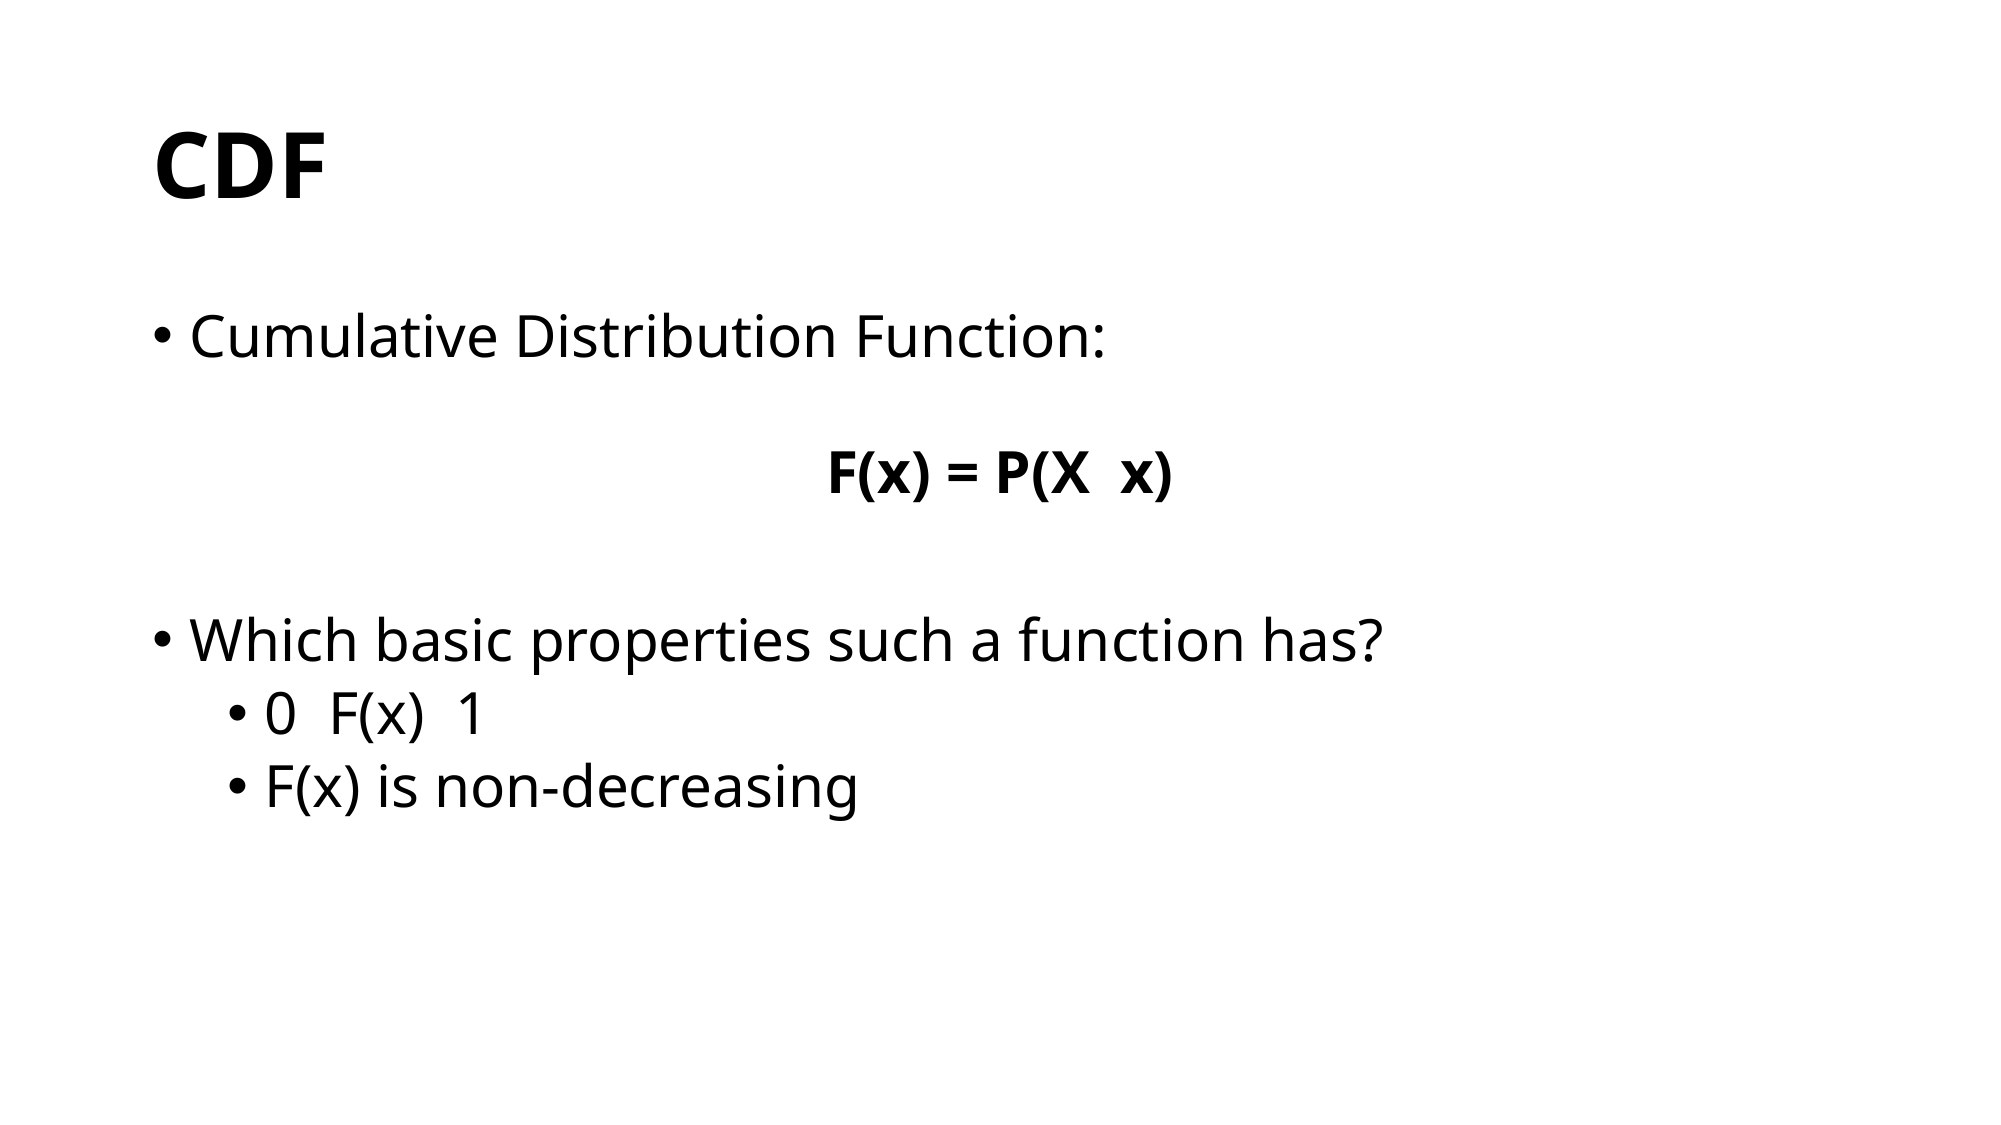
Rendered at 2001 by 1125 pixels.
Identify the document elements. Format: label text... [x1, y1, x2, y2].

title CDF [137, 59, 1863, 278]
